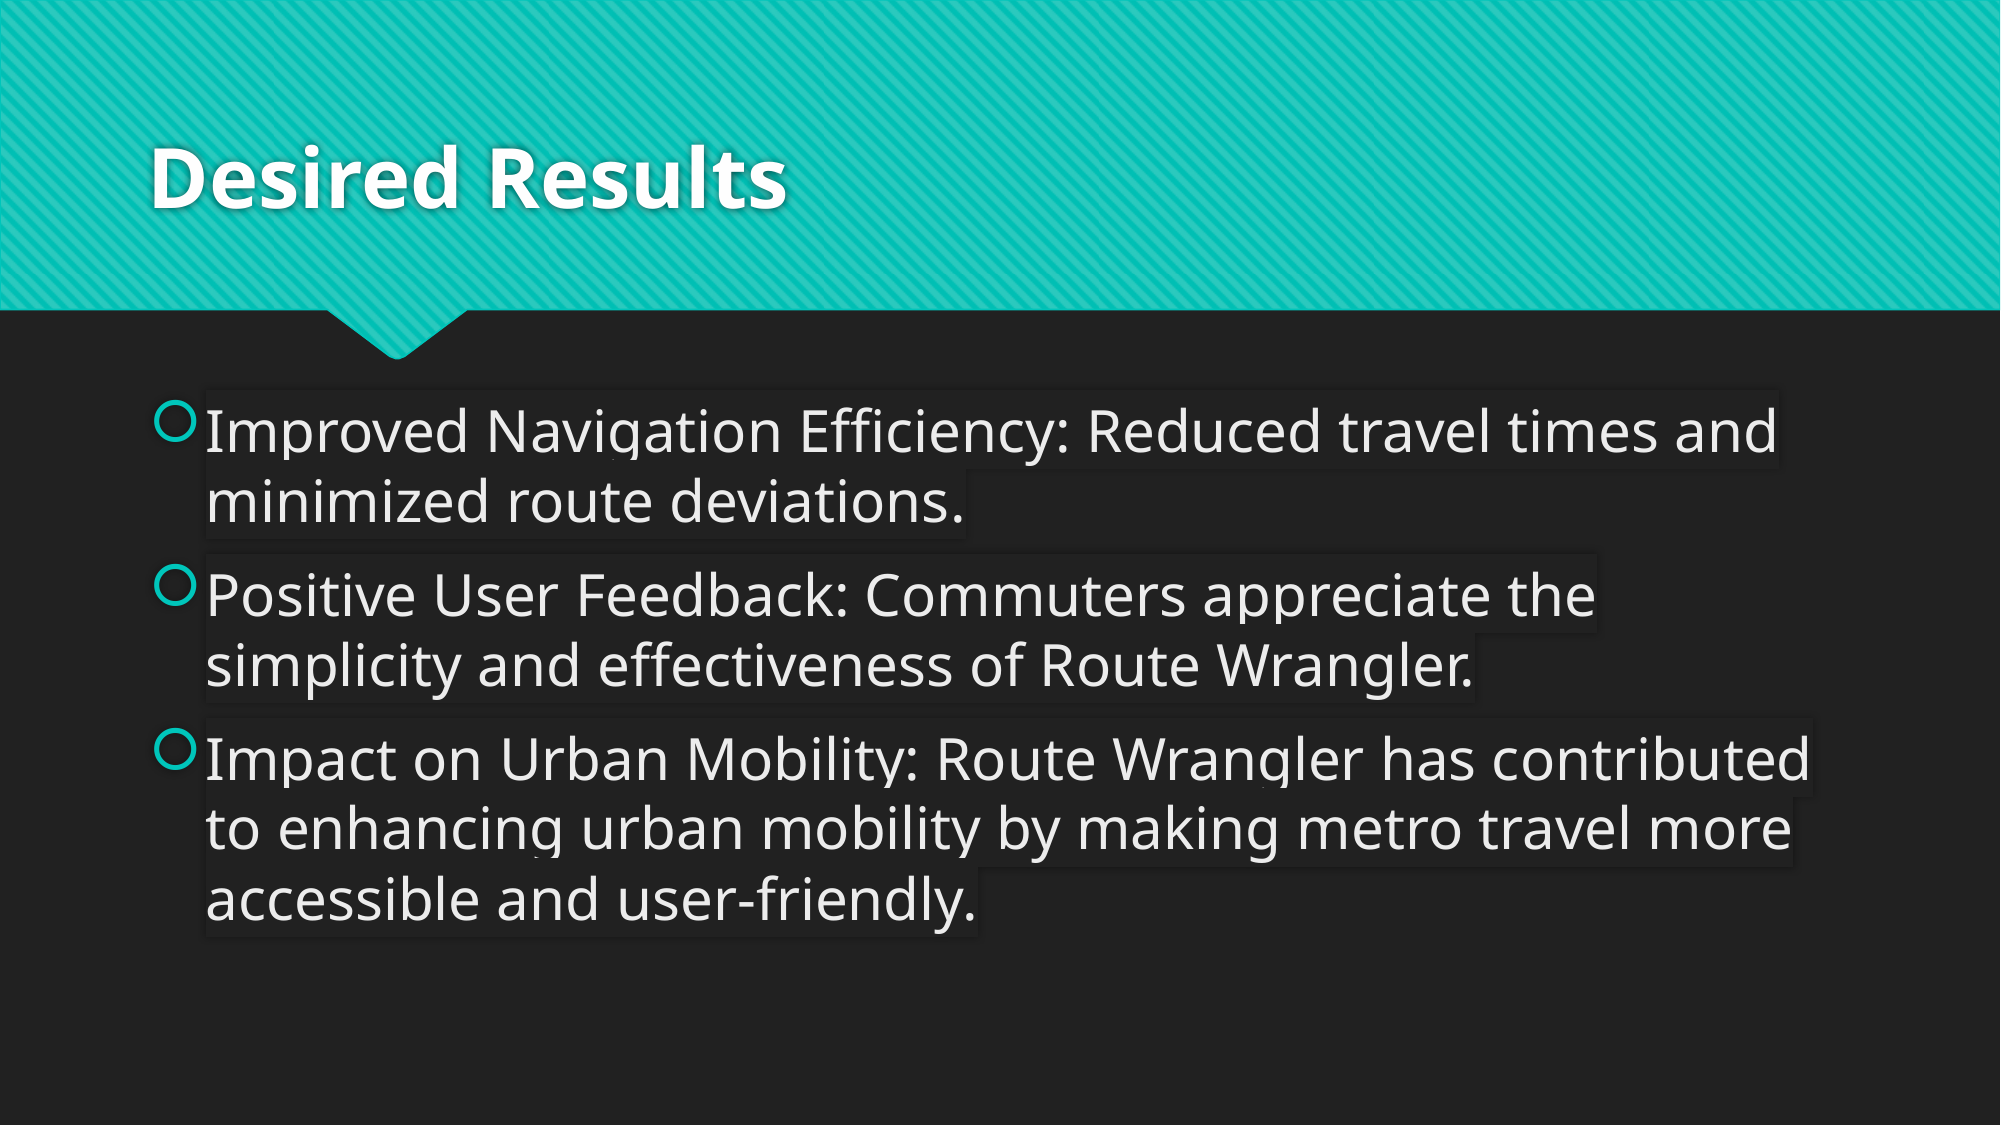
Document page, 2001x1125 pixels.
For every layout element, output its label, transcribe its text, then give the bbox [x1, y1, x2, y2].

list Improved Navigation Efficiency: Reduced travel times and minimized route deviations. Positive User Feedback: Commuters appreciate the simplicity and effectiveness of Route Wrangler. Impact on Urban Mobility: Route Wrangler has contributed to enhancing urban mobility by making metro travel more accessible and user-friendly. [134, 364, 1866, 962]
title Desired Results [132, 73, 1868, 233]
